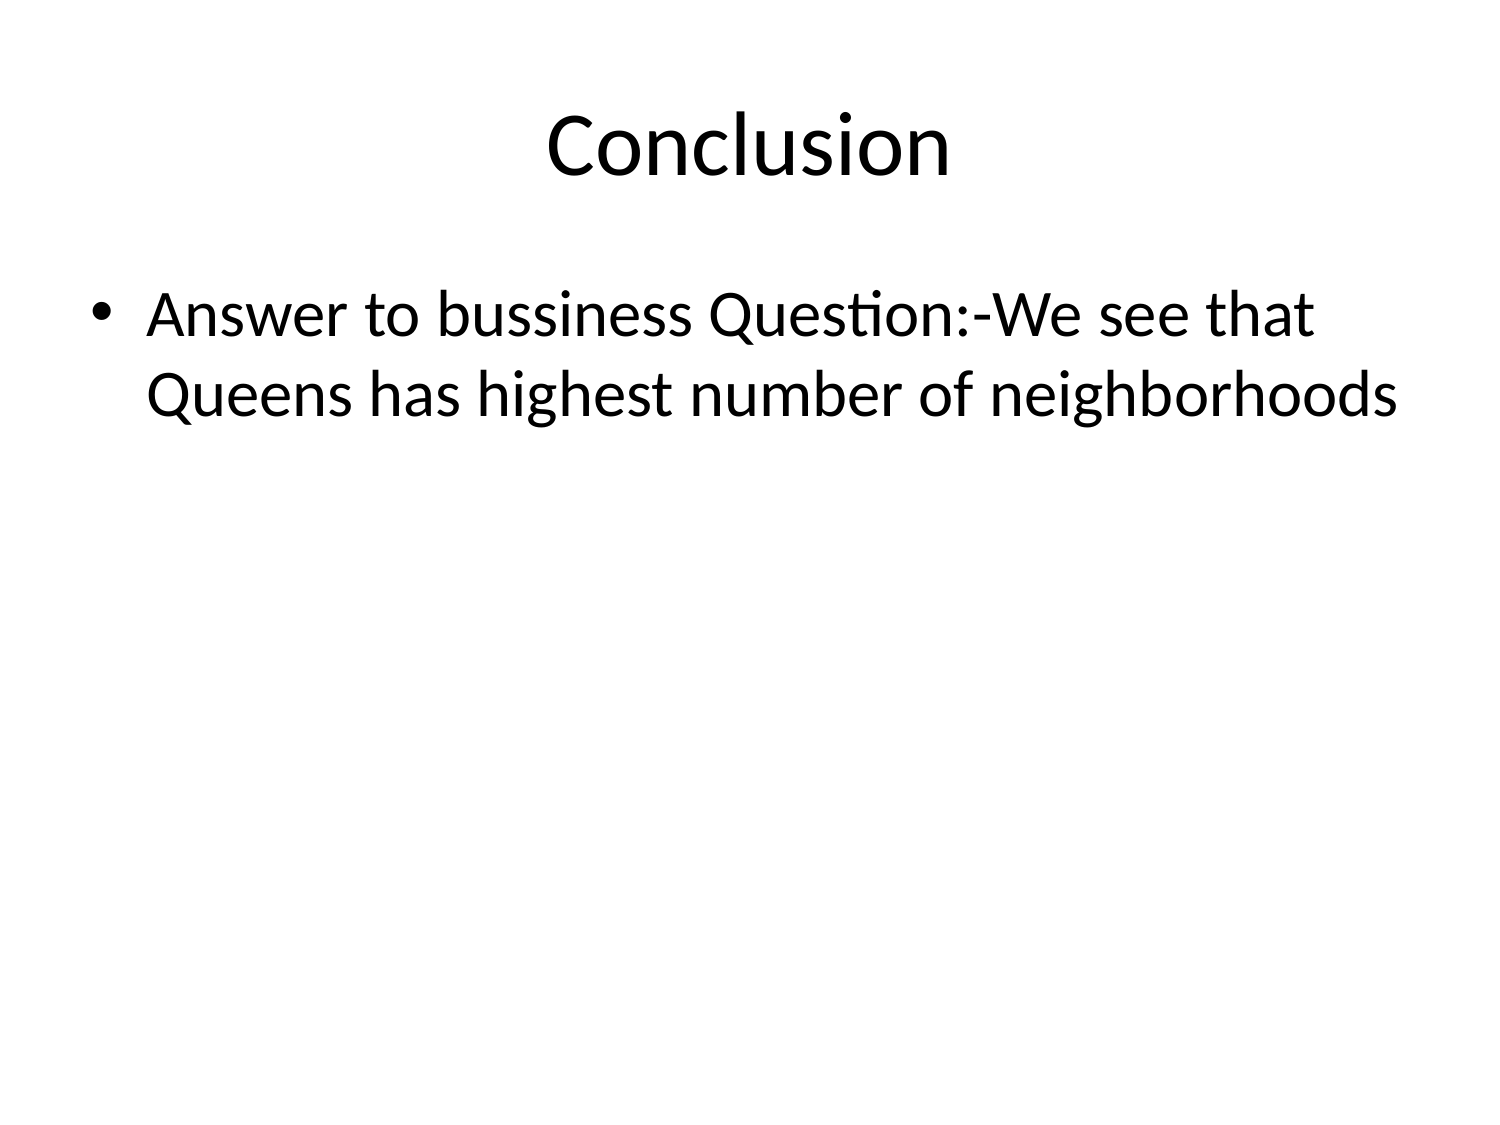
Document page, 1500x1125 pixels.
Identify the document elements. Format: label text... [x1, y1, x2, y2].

title Conclusion [75, 45, 1425, 233]
list Answer to bussiness Question:-We see that Queens has highest number of neighborhoods [75, 262, 1425, 1005]
